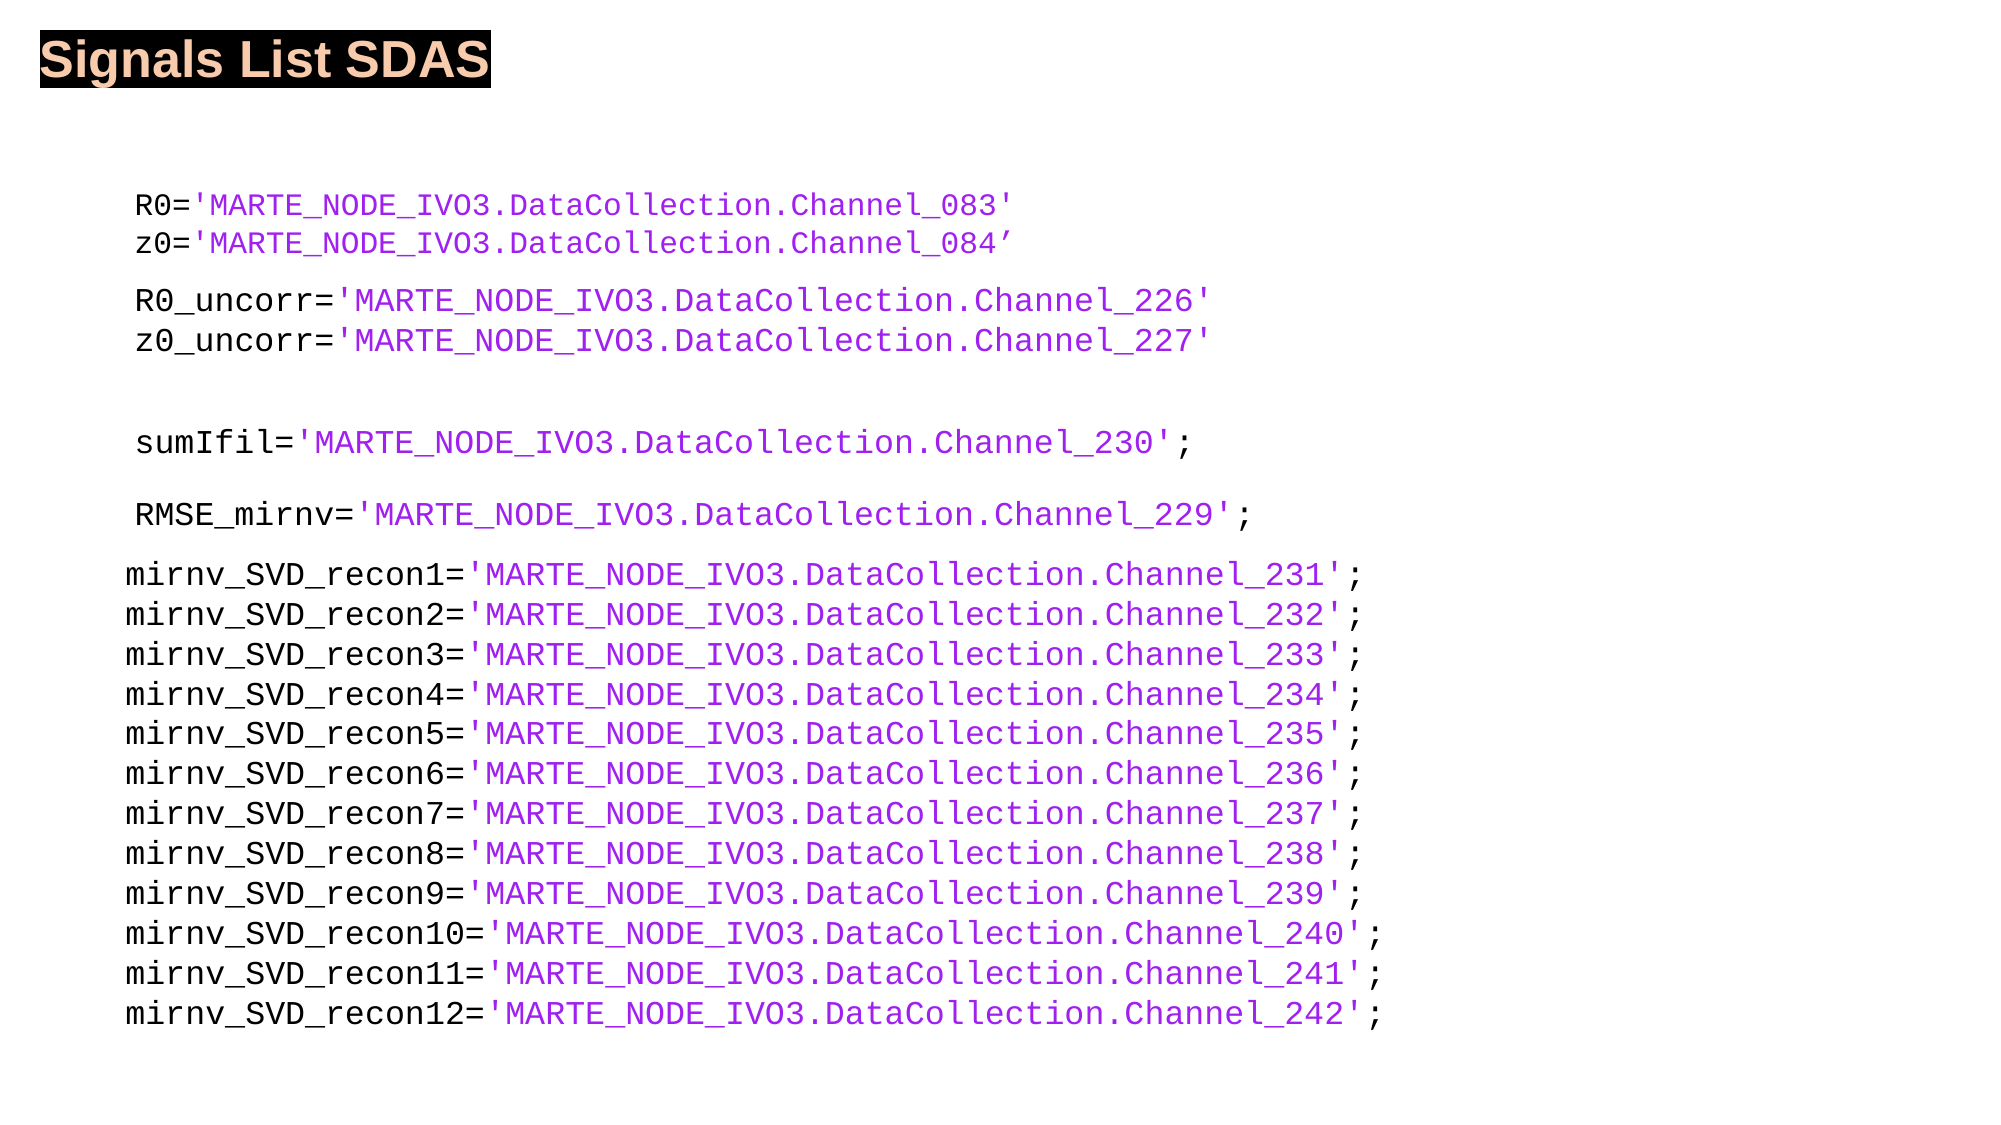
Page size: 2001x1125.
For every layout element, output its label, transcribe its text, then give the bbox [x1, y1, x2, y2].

text_box Signals List SDAS [24, 17, 506, 95]
text_box R0_uncorr='MARTE_NODE_IVO3.DataCollection.Channel_226' z0_uncorr='MARTE_NODE_IVO3.DataCollection.Channel_227' [119, 271, 1285, 366]
text_box mirnv_SVD_recon1='MARTE_NODE_IVO3.DataCollection.Channel_231'; mirnv_SVD_recon2='MARTE_NODE_IVO3.DataCollection.Channel_232'; mirnv_SVD_recon3='MARTE_NODE_IVO3.DataCollection.Channel_233'; mirnv_SVD_recon4='MARTE_NODE_IVO3.DataCollection.Channel_234'; mirnv_SVD_recon5='MARTE_NODE_IVO3.DataCollection.Channel_235'; mirnv_SVD_recon6='MARTE_NODE_IVO3.DataCollection.Channel_236'; mirnv_SVD_recon7='MARTE_NODE_IVO3.DataCollection.Channel_237'; mirnv_SVD_recon8='MARTE_NODE_IVO3.DataCollection.Channel_238'; mirnv_SVD_recon9='MARTE_NODE_IVO3.DataCollection.Channel_239'; mirnv_SVD_recon10='MARTE_NODE_IVO3.DataCollection.Channel_240'; mirnv_SVD_recon11='MARTE_NODE_IVO3.DataCollection.Channel_241'; mirnv_SVD_recon12='MARTE_NODE_IVO3.DataCollection.Channel_242'; [110, 544, 1522, 1079]
text_box R0='MARTE_NODE_IVO3.DataCollection.Channel_083' z0='MARTE_NODE_IVO3.DataCollection.Channel_084’ [119, 177, 1120, 267]
text_box sumIfil='MARTE_NODE_IVO3.DataCollection.Channel_230'; [119, 413, 1257, 468]
text_box RMSE_mirnv='MARTE_NODE_IVO3.DataCollection.Channel_229'; [119, 484, 1425, 540]
